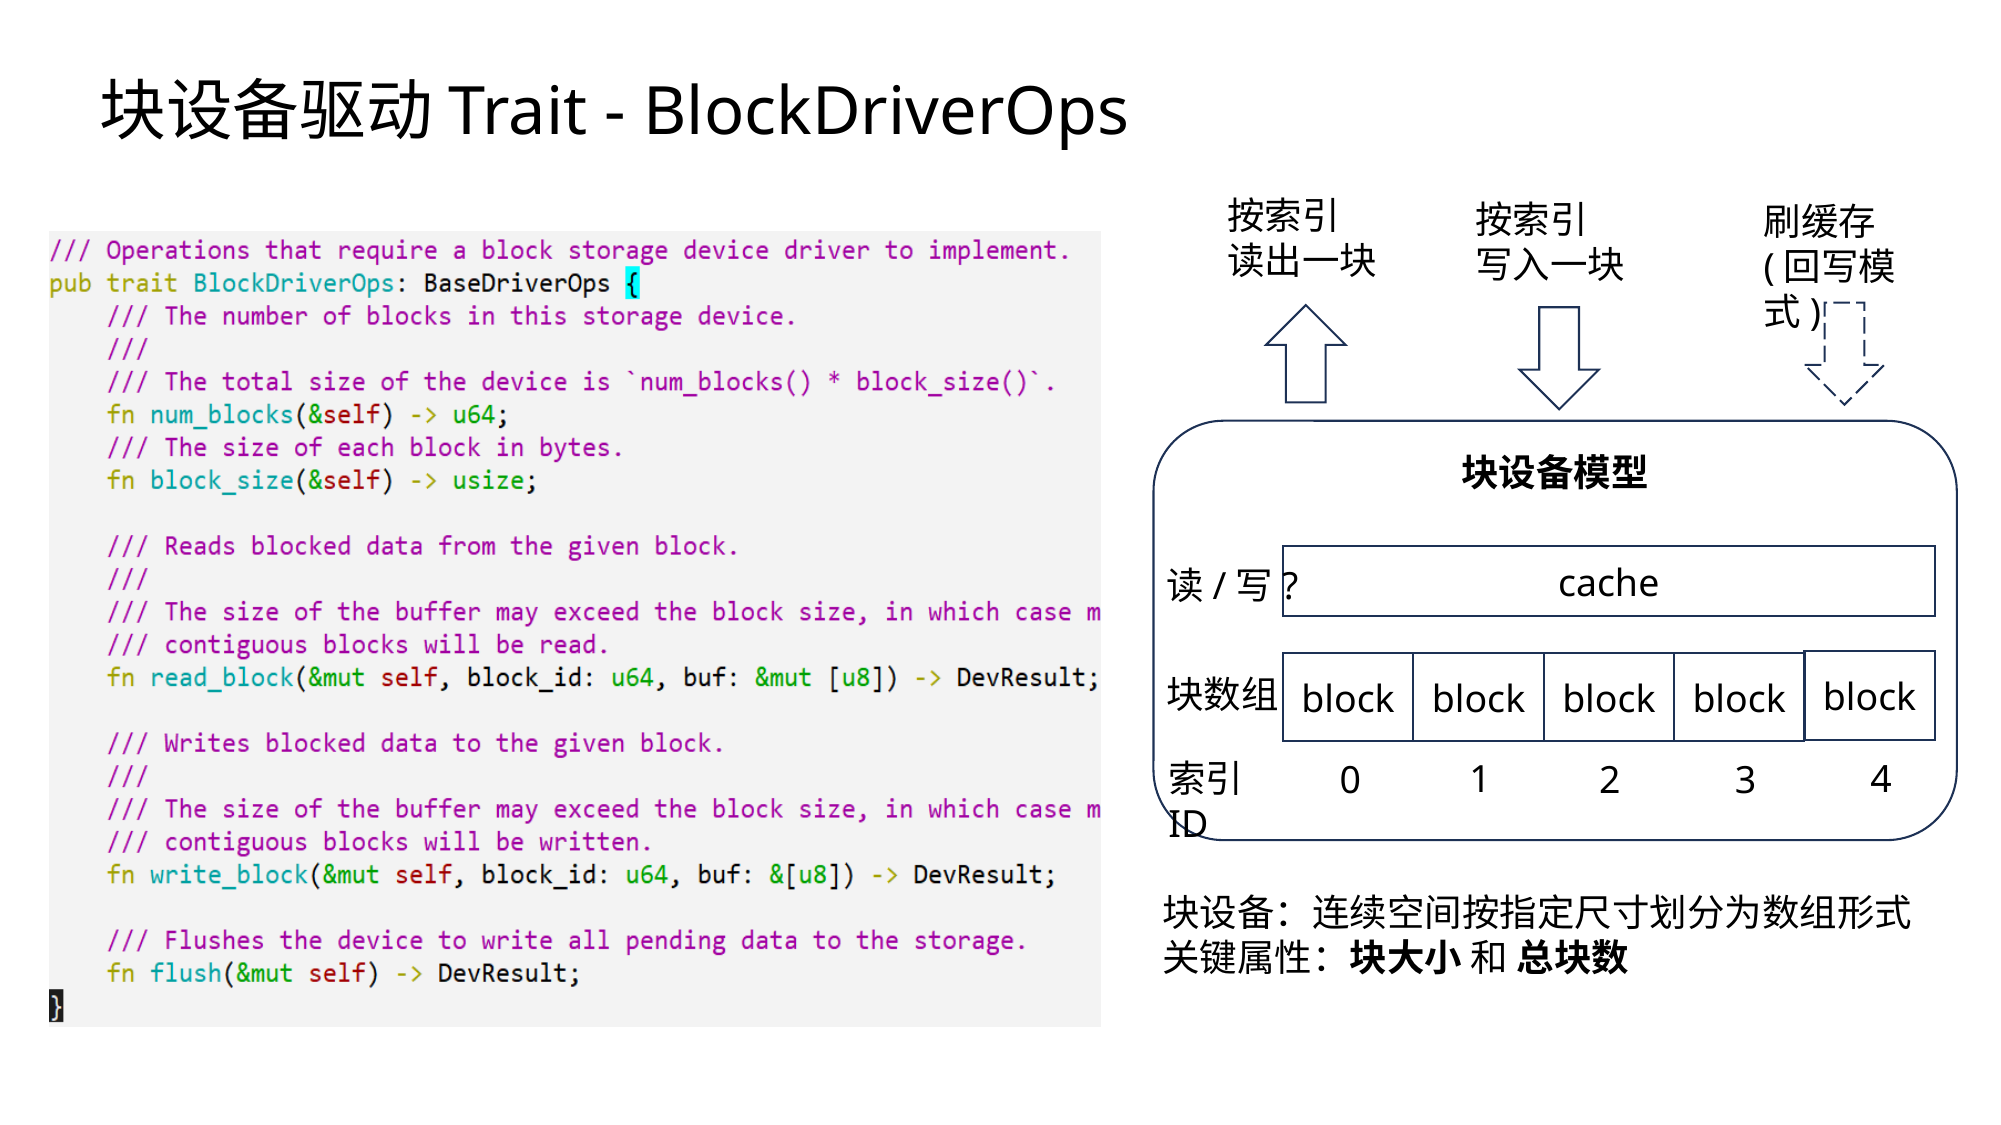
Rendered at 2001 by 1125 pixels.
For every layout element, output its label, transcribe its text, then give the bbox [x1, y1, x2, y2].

text_box block [1543, 652, 1673, 742]
text_box block [1282, 652, 1412, 742]
text_box 按索引 读出一块 [1212, 184, 1402, 290]
text_box 块设备模型 [1152, 419, 1958, 842]
picture [49, 231, 1101, 1027]
text_box 2 [1584, 748, 1644, 809]
text_box 索引ID [1153, 747, 1302, 853]
text_box block [1673, 652, 1805, 742]
text_box [1804, 341, 1885, 407]
text_box 0 [1324, 748, 1384, 809]
text_box 1 [1454, 747, 1514, 808]
text_box 刷缓存 (回写模式) [1748, 190, 1951, 341]
text_box 按索引 写入一块 [1460, 188, 1650, 294]
text_box 读/写? [1151, 554, 1299, 614]
text_box 块设备：连续空间按指定尺寸划分为数组形式 关键属性：块大小 和 总块数 [1147, 881, 1951, 987]
text_box cache [1282, 545, 1936, 617]
text_box 4 [1855, 747, 1915, 808]
text_box [1263, 303, 1349, 404]
text_box 3 [1720, 748, 1780, 809]
text_box 块设备驱动Trait - BlockDriverOps [84, 60, 1721, 156]
text_box block [1412, 652, 1543, 742]
text_box 块数组 [1151, 663, 1300, 724]
text_box [1516, 306, 1602, 411]
text_box block [1803, 650, 1936, 741]
